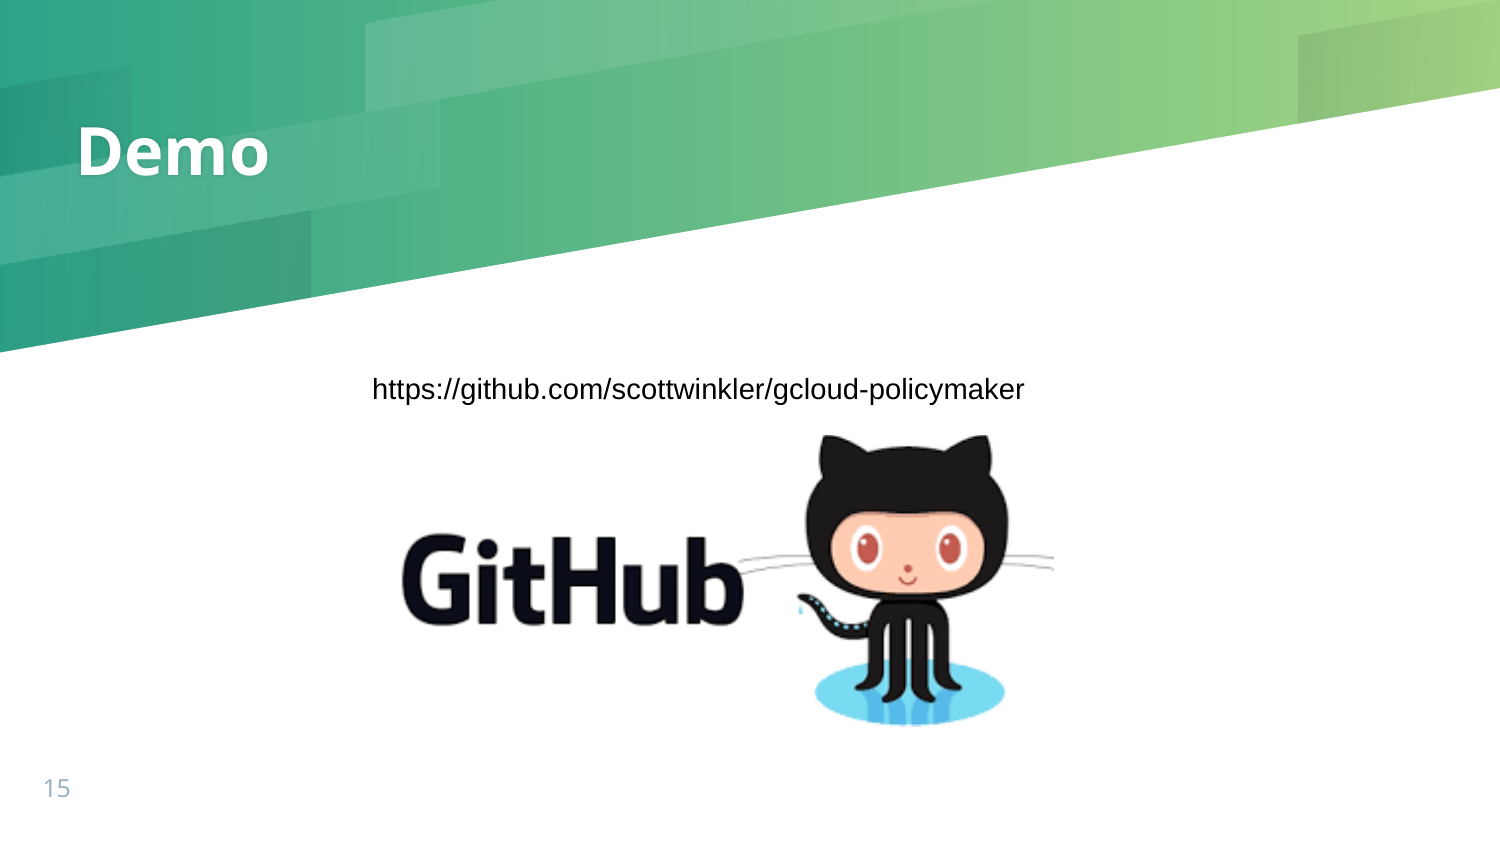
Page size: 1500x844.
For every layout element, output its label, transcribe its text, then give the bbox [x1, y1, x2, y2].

slide_number 15 [42, 766, 122, 807]
text_box https://github.com/scottwinkler/gcloud-policymaker [357, 363, 1041, 413]
picture [379, 434, 1054, 727]
title Demo [75, 0, 975, 298]
